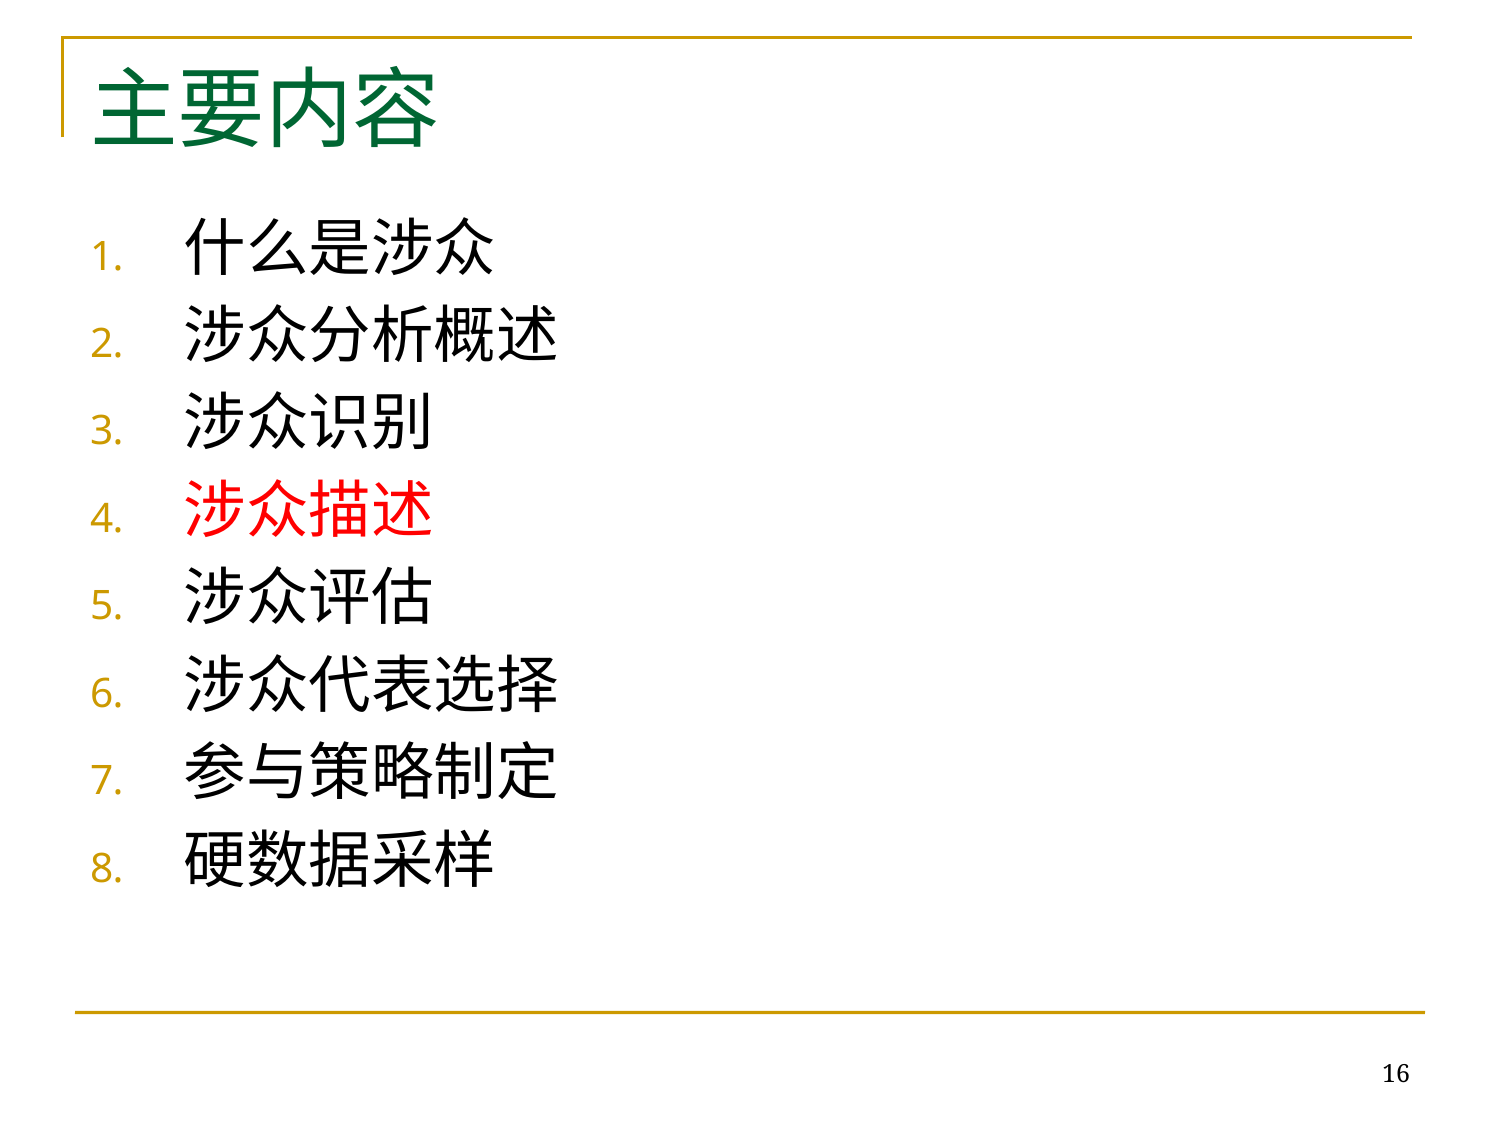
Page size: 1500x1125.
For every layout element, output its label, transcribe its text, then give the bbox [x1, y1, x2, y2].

slide_number 16 [1074, 1023, 1426, 1100]
list 什么是涉众 涉众分析概述 涉众识别 涉众描述 涉众评估 涉众代表选择 参与策略制定 硬数据采样 [75, 200, 1425, 944]
title 主要内容 [75, 45, 1425, 200]
